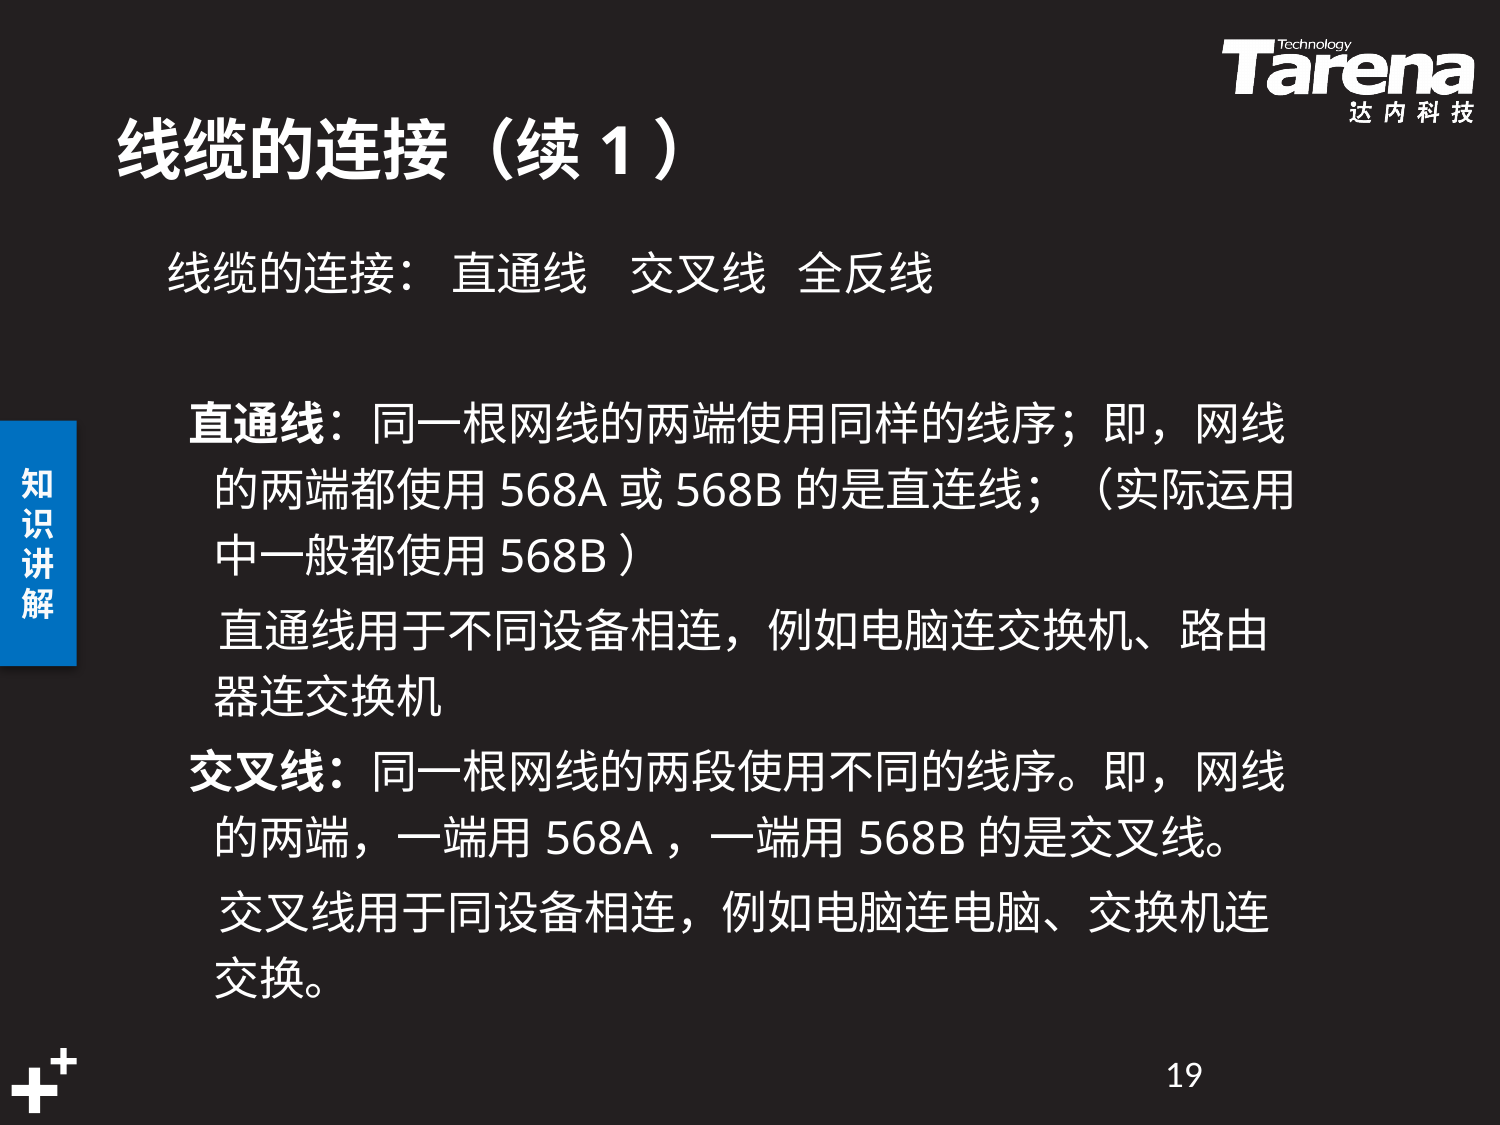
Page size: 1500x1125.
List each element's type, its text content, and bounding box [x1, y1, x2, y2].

title 线缆的连接（续1） [100, 89, 1211, 207]
picture [1222, 39, 1475, 123]
list 线缆的连接： 直通线 交叉线 全反线 直通线：同一根网线的两端使用同样的线序；即，网线的两端都使用568A或568B的是直连线；（实际运用中一般都使用568B） 直通线用于不同设备相连，例如电脑连交换机、路由器连交换机 交叉线：同一根网线的两段使用不同的线序。即，网线的两端，一端用568A，一端用568B的是交叉线。 交叉线用于同设备相连，例如电脑连电脑、交换机连交换。 [76, 225, 1325, 1030]
slide_number 19 [1149, 1042, 1500, 1103]
